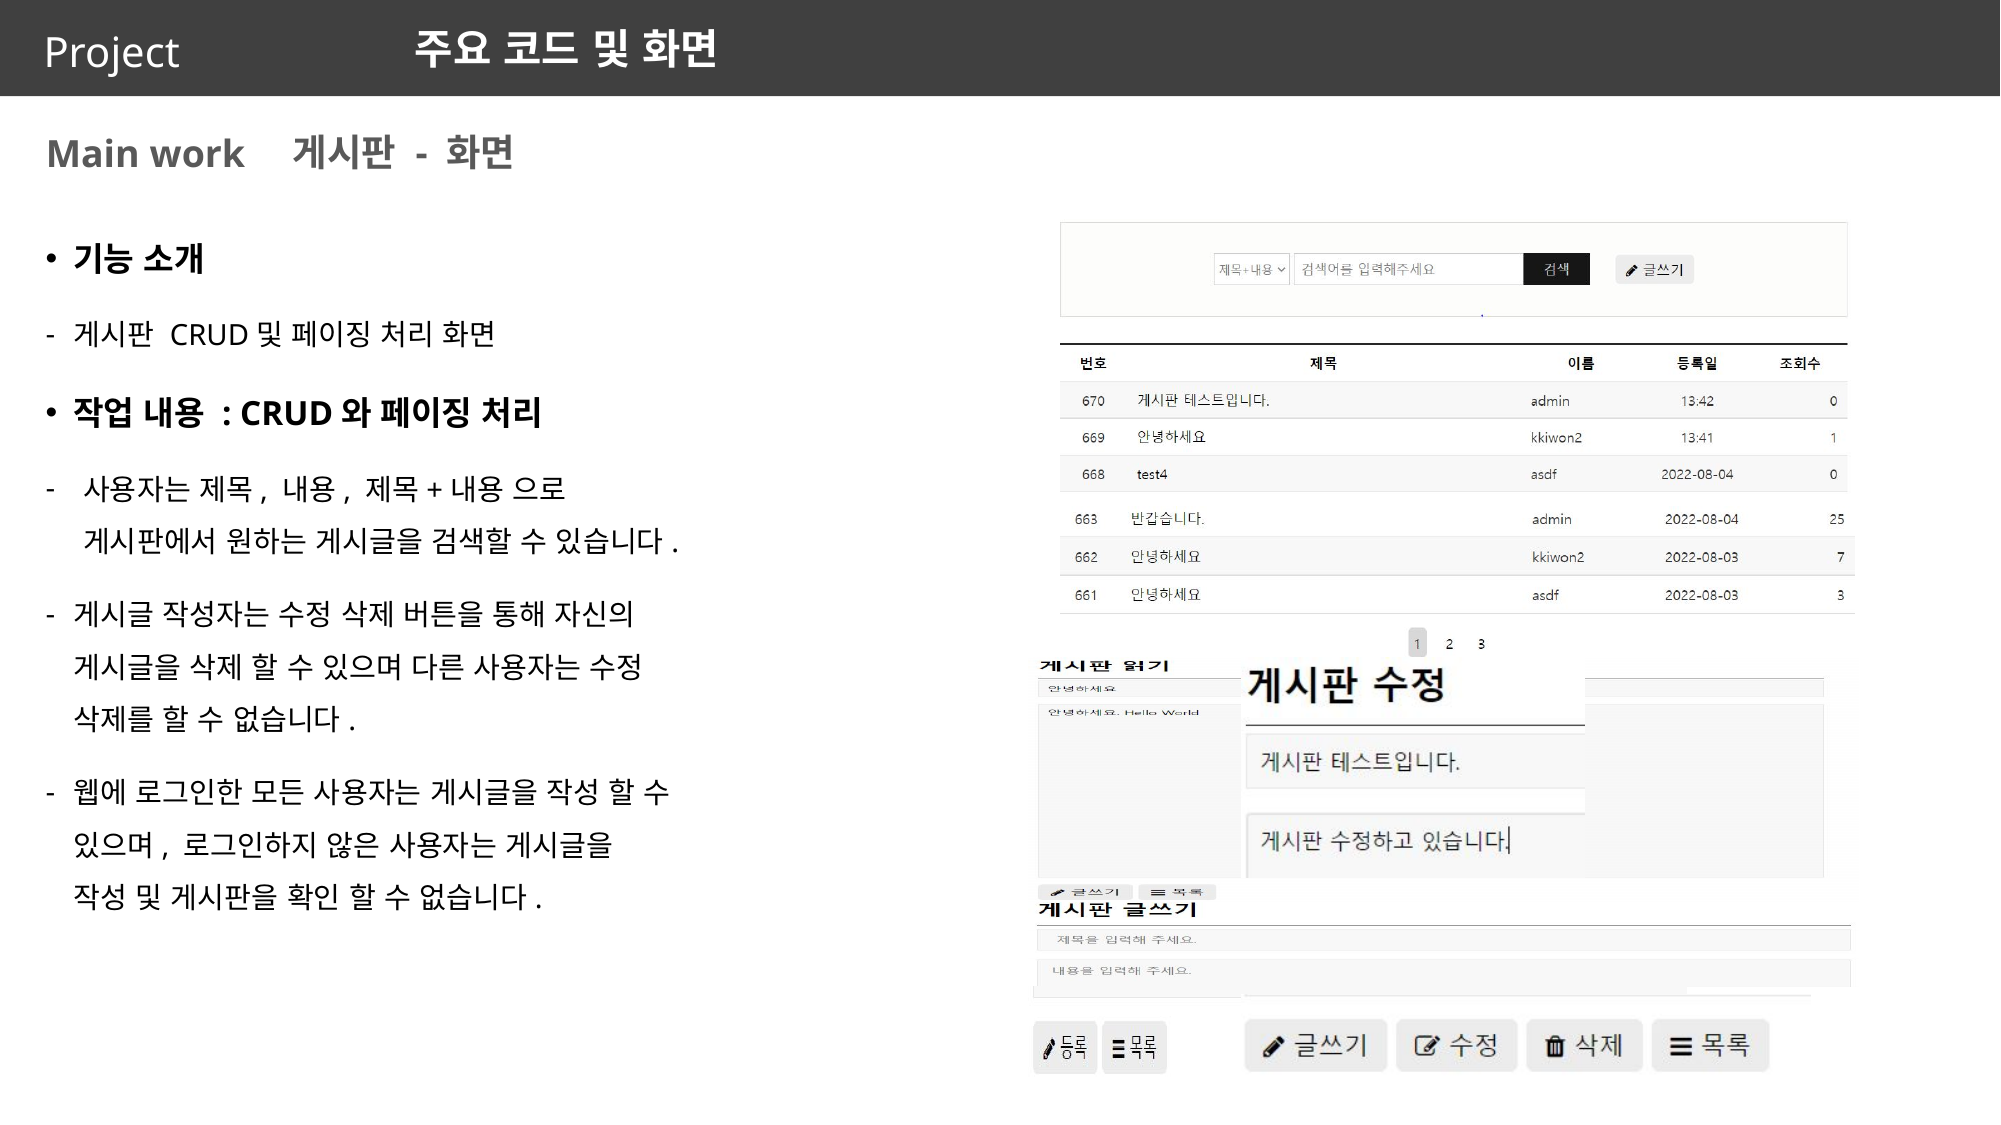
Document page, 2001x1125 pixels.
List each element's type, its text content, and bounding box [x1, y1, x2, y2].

picture [1028, 506, 1859, 1095]
list 기능 소개 게시판 CRUD및 페이징 처리 화면 작업 내용 : CRUD와 페이징 처리 사용자는 제목, 내용, 제목+내용 으로 게시판에서 원하는 게시글을 검색할 수 있습니다. 게시글 작성자는 수정 삭제 버튼을 통해 자신의 게시글을 삭제 할 수 있으며 다른 사용자는 수정 삭제를 할 수 없습니다. 웹에 로그인한 모든 사용자는 게시글을 작성 할 수 있으며, 로그인하지 않은 사용자는 게시글을 작성 및 게시판을 확인 할 수 없습니다. [30, 211, 688, 1007]
picture [1060, 219, 1859, 494]
list 게시판 - 화면 [277, 126, 1856, 183]
list 주요 코드 및 화면 [399, 20, 1707, 82]
